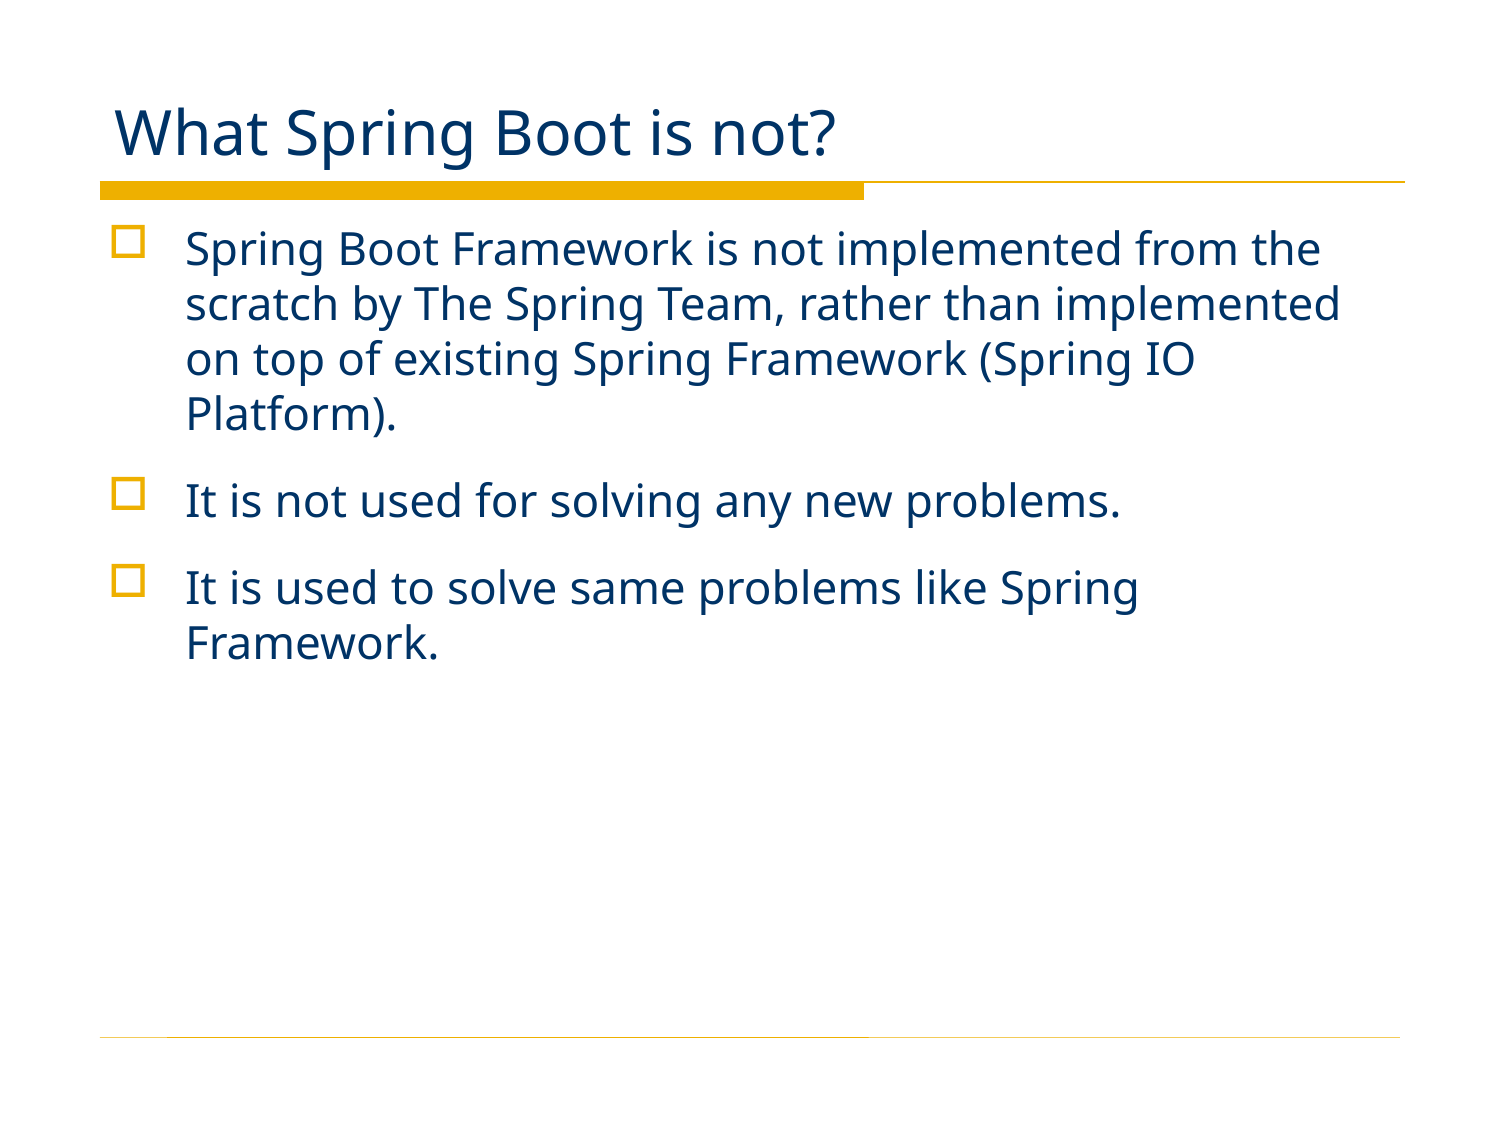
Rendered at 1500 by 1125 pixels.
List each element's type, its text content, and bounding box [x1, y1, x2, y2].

title What Spring Boot is not? [99, 24, 1413, 176]
list Spring Boot Framework is not implemented from the scratch by The Spring Team, rather than implemented on top of existing Spring Framework (Spring IO Platform). It is not used for solving any new problems. It is used to solve same problems like Spring Framework. [92, 212, 1406, 1013]
